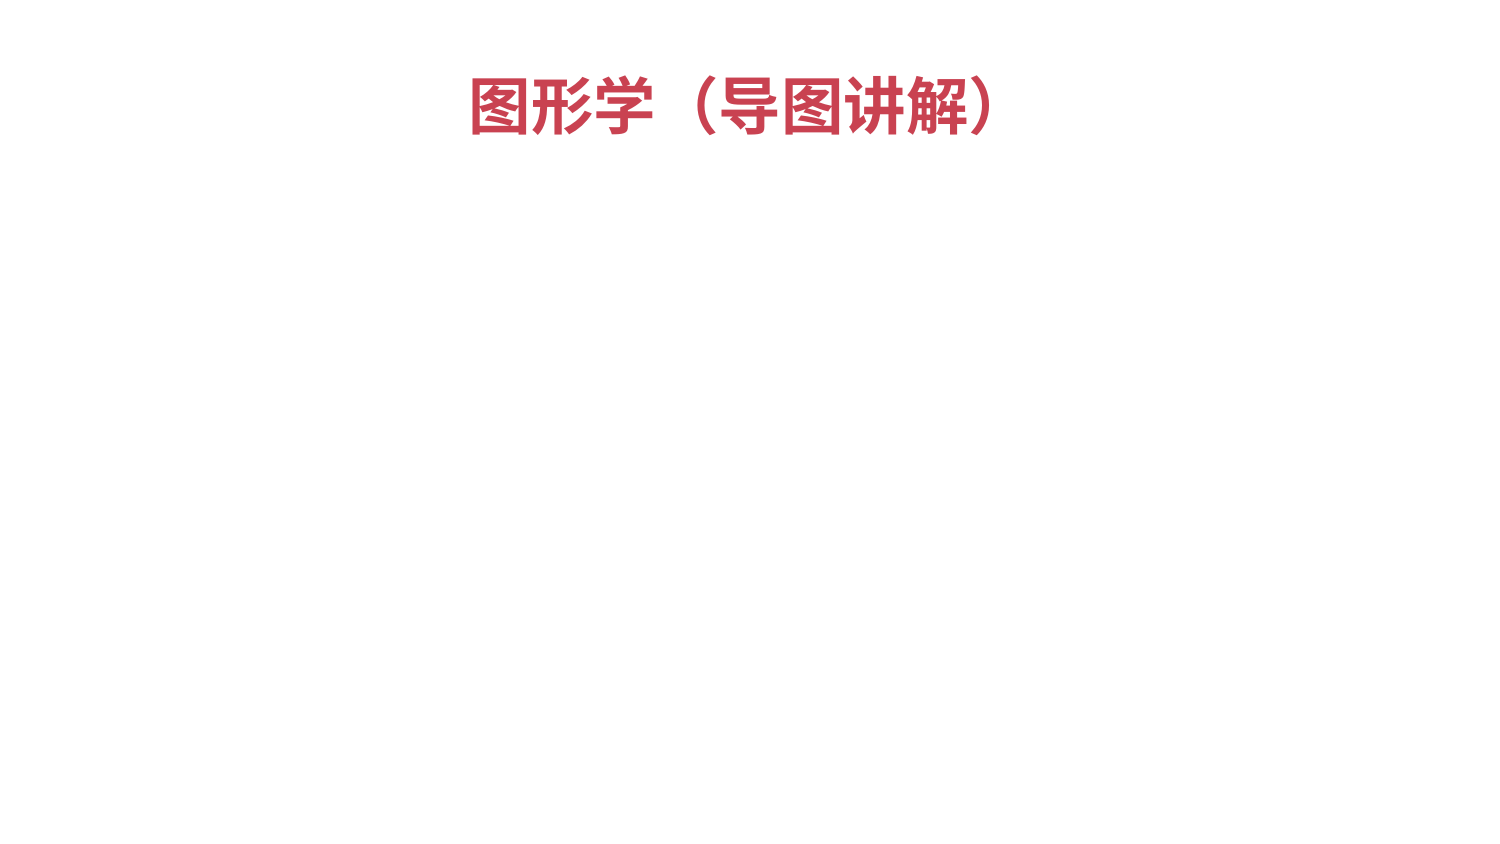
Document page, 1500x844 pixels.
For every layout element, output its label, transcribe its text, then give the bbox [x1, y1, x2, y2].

title 图形学（导图讲解） [74, 33, 1426, 175]
